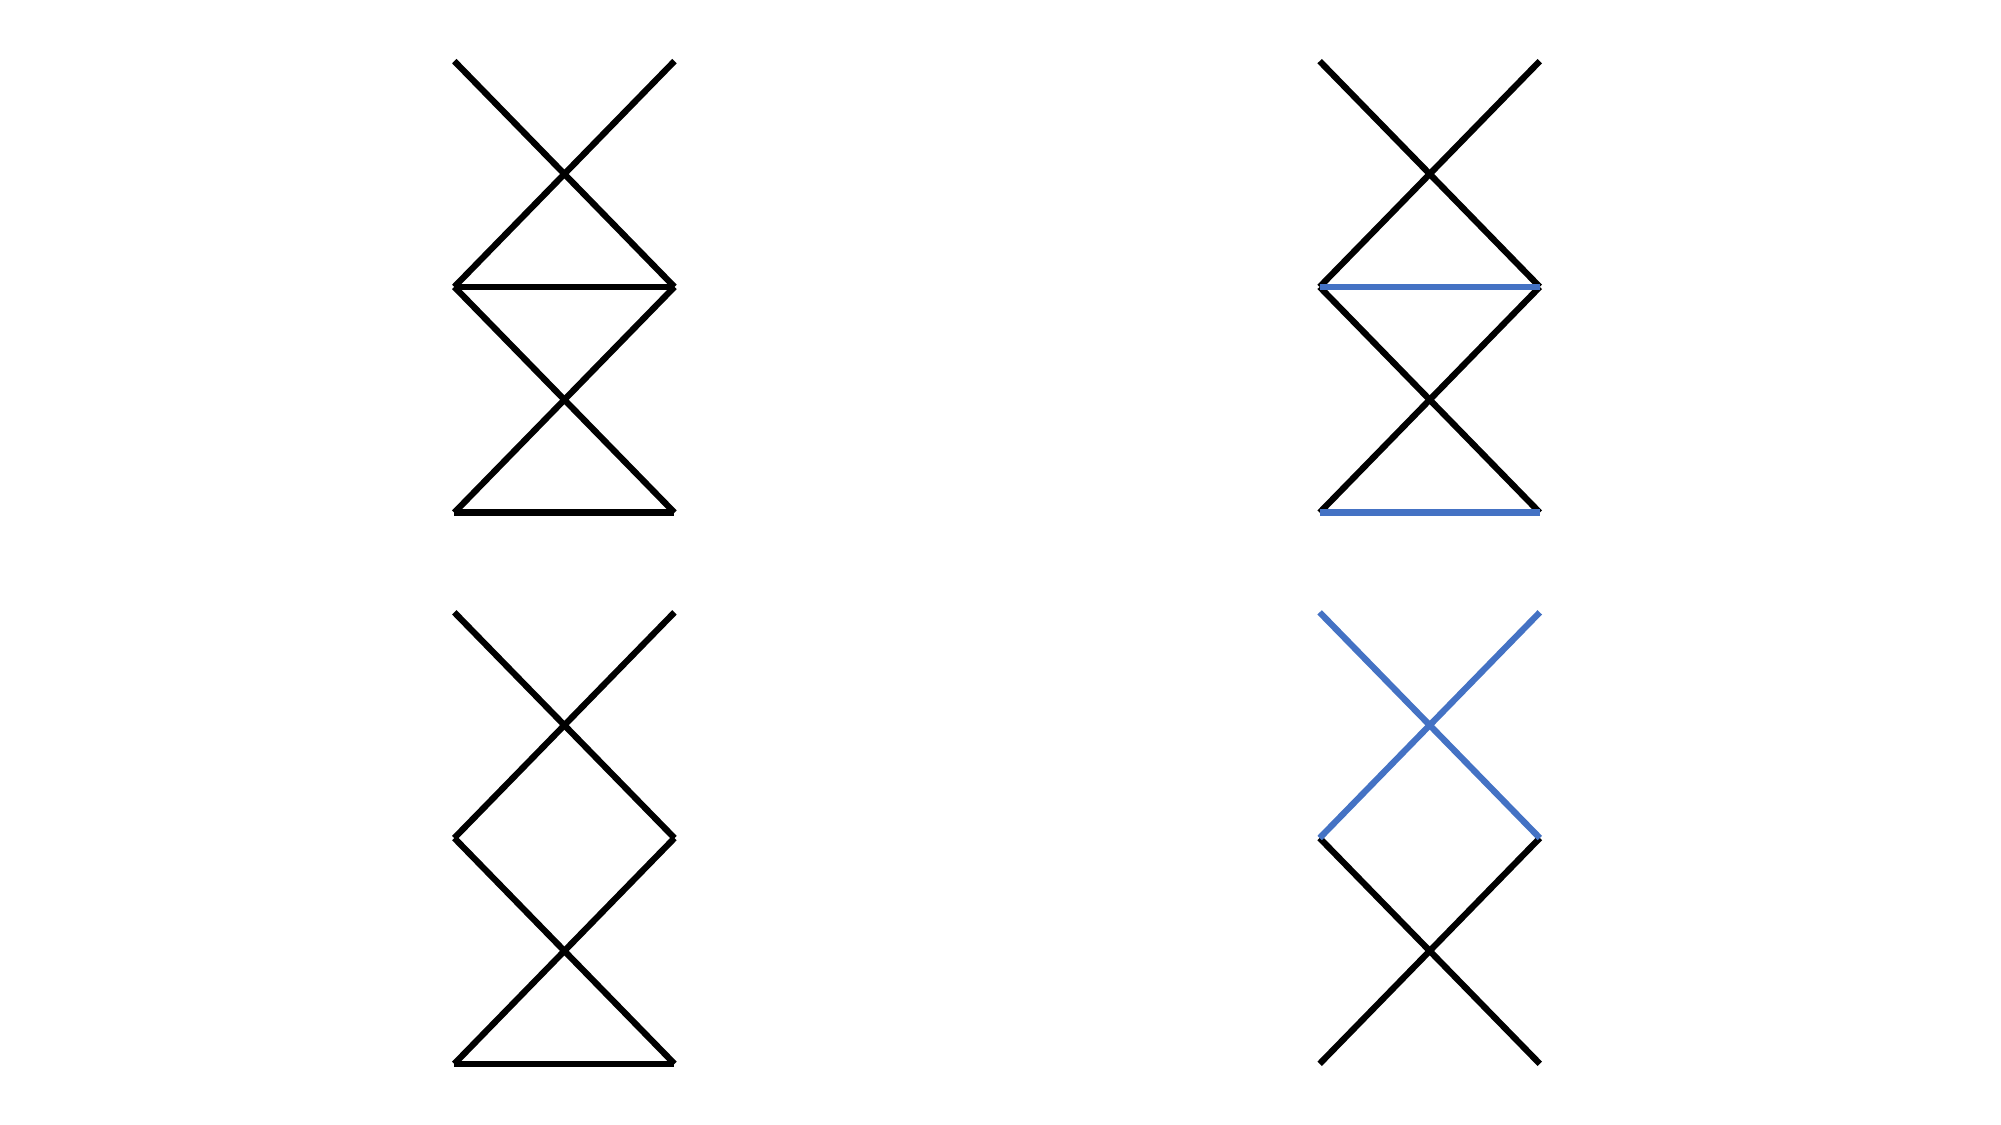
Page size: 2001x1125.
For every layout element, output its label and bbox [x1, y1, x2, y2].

text_box [1319, 287, 1540, 512]
text_box [454, 612, 675, 839]
text_box [1319, 612, 1540, 839]
text_box [454, 839, 675, 1064]
text_box [454, 61, 675, 287]
text_box [454, 287, 675, 513]
text_box [1319, 839, 1540, 1064]
text_box [1319, 61, 1540, 286]
